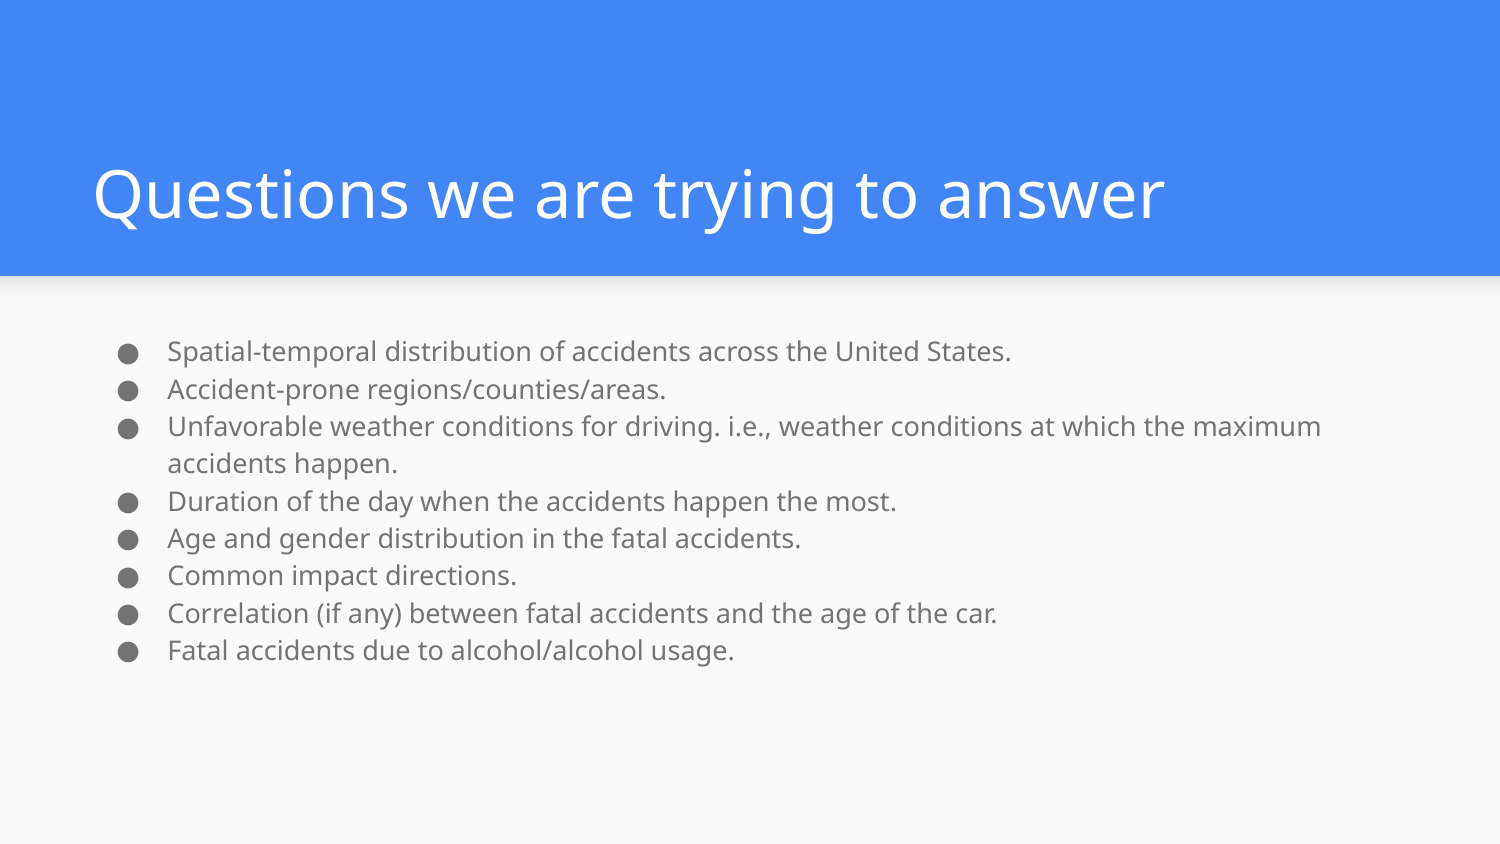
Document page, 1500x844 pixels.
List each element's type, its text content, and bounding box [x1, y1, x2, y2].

list Spatial-temporal distribution of accidents across the United States. Accident-prone regions/counties/areas. Unfavorable weather conditions for driving. i.e., weather conditions at which the maximum accidents happen. Duration of the day when the accidents happen the most. Age and gender distribution in the fatal accidents. Common impact directions. Correlation (if any) between fatal accidents and the age of the car. Fatal accidents due to alcohol/alcohol usage. [77, 314, 1427, 760]
title Questions we are trying to answer [77, 121, 1427, 248]
